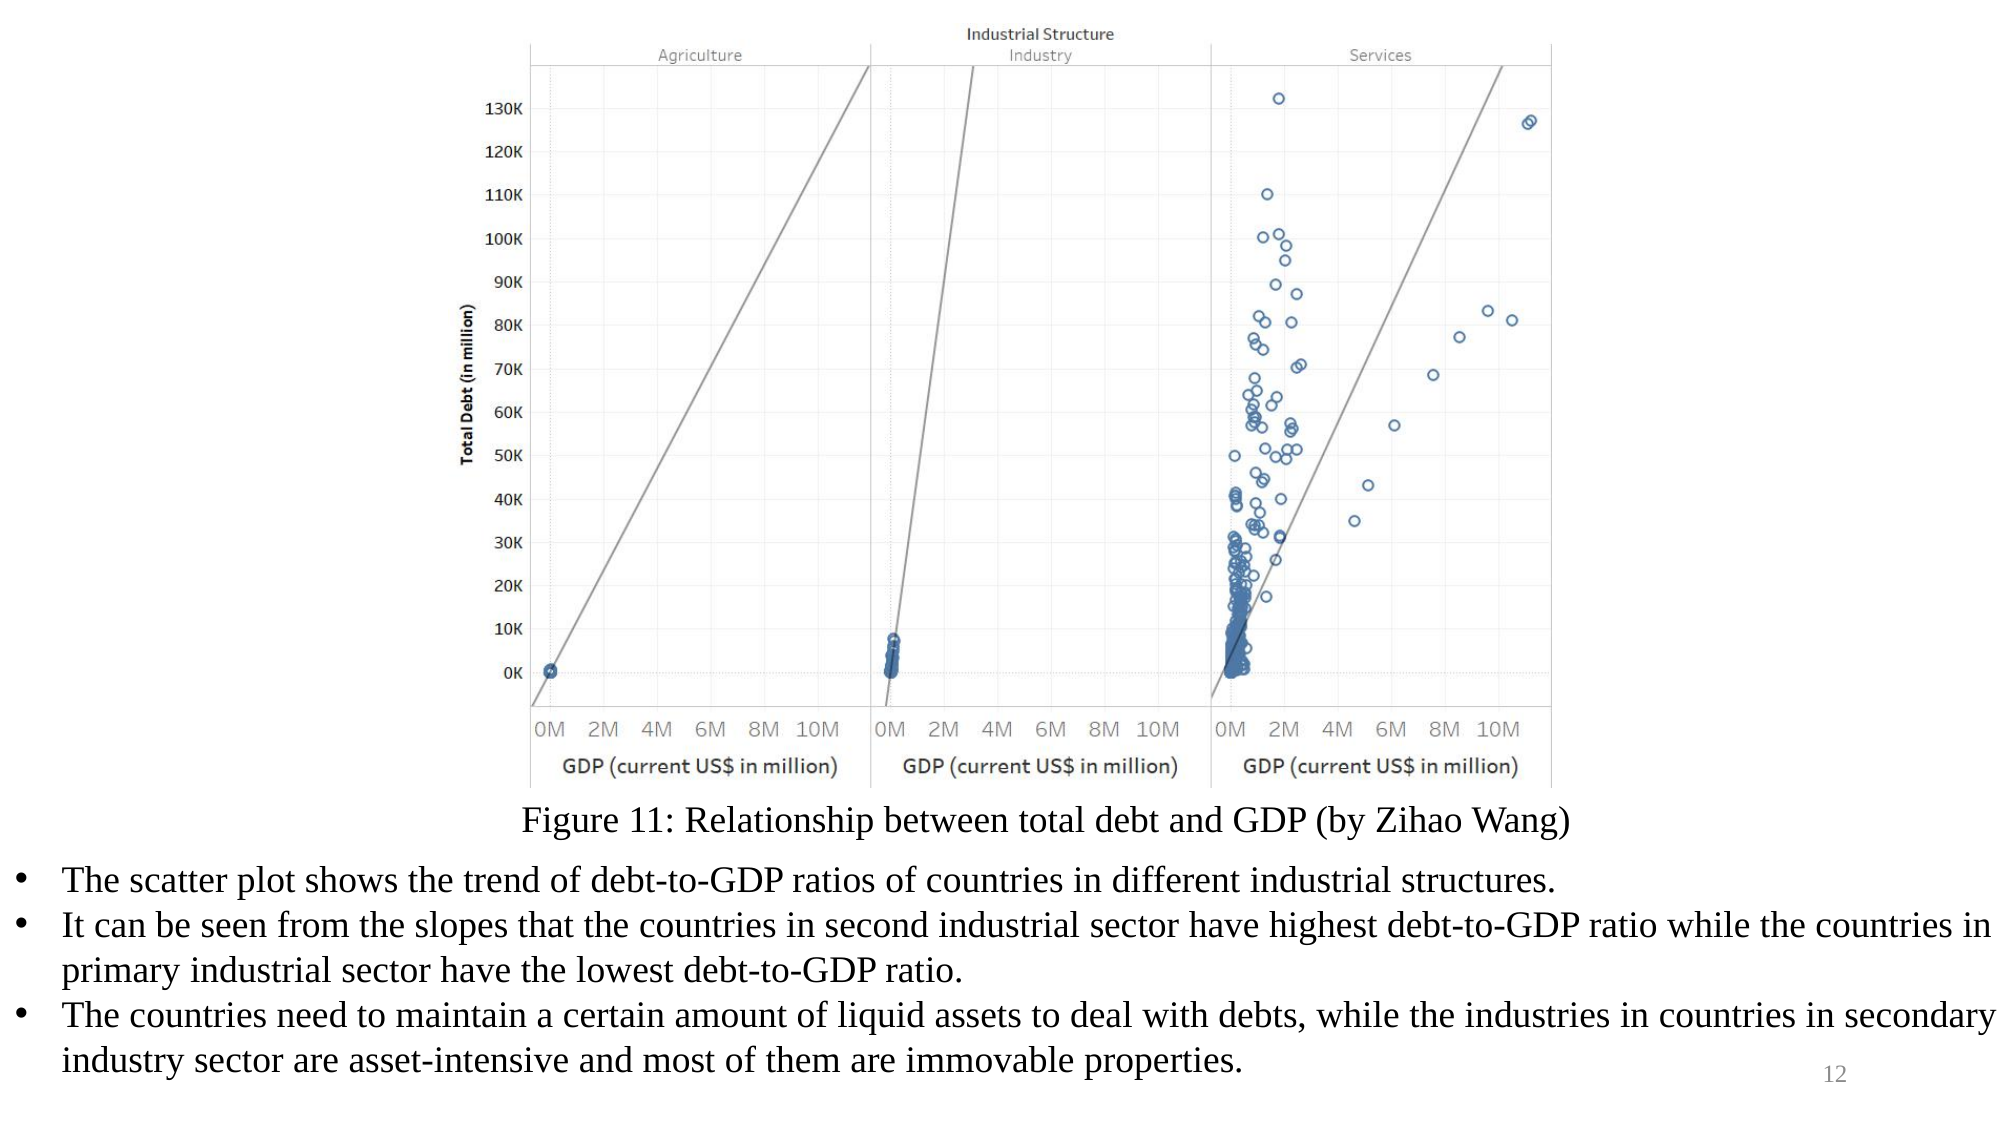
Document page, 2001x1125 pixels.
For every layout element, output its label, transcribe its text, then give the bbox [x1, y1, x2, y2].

text_box Figure 11: Relationship between total debt and GDP (by Zihao Wang) [506, 787, 1610, 848]
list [448, 23, 1552, 788]
slide_number 12 [1412, 1042, 1863, 1103]
text_box The scatter plot shows the trend of debt-to-GDP ratios of countries in different industrial structures. It can be seen from the slopes that the countries in second industrial sector have highest debt-to-GDP ratio while the countries in primary industrial sector have the lowest debt-to-GDP ratio. The countries need to maintain a certain amount of liquid assets to deal with debts, while the industries in countries in secondary industry sector are asset-intensive and most of them are immovable properties. [0, 847, 2000, 1088]
